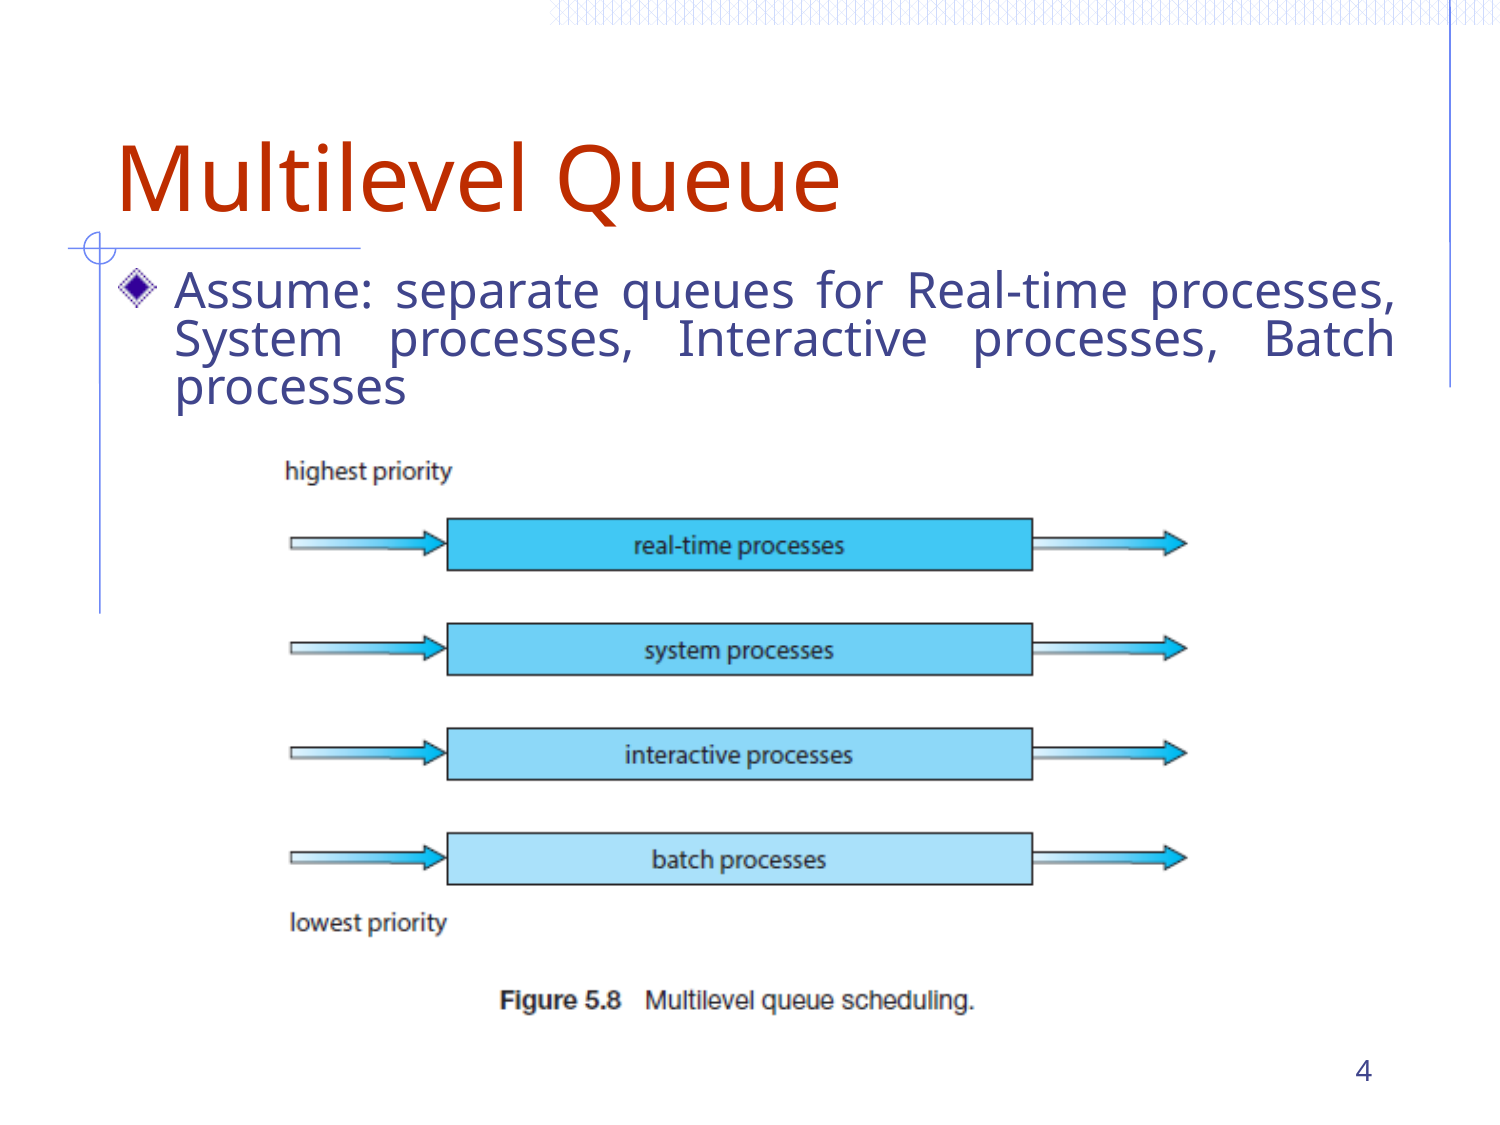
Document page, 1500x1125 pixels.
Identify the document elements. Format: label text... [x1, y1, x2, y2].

list Assume: separate queues for Real-time processes, System processes, Interactive processes, Batch processes [103, 262, 1413, 1038]
slide_number 4 [1074, 1025, 1388, 1100]
title Multilevel Queue [99, 50, 1375, 238]
picture [268, 444, 1207, 1025]
picture [118, 268, 157, 308]
